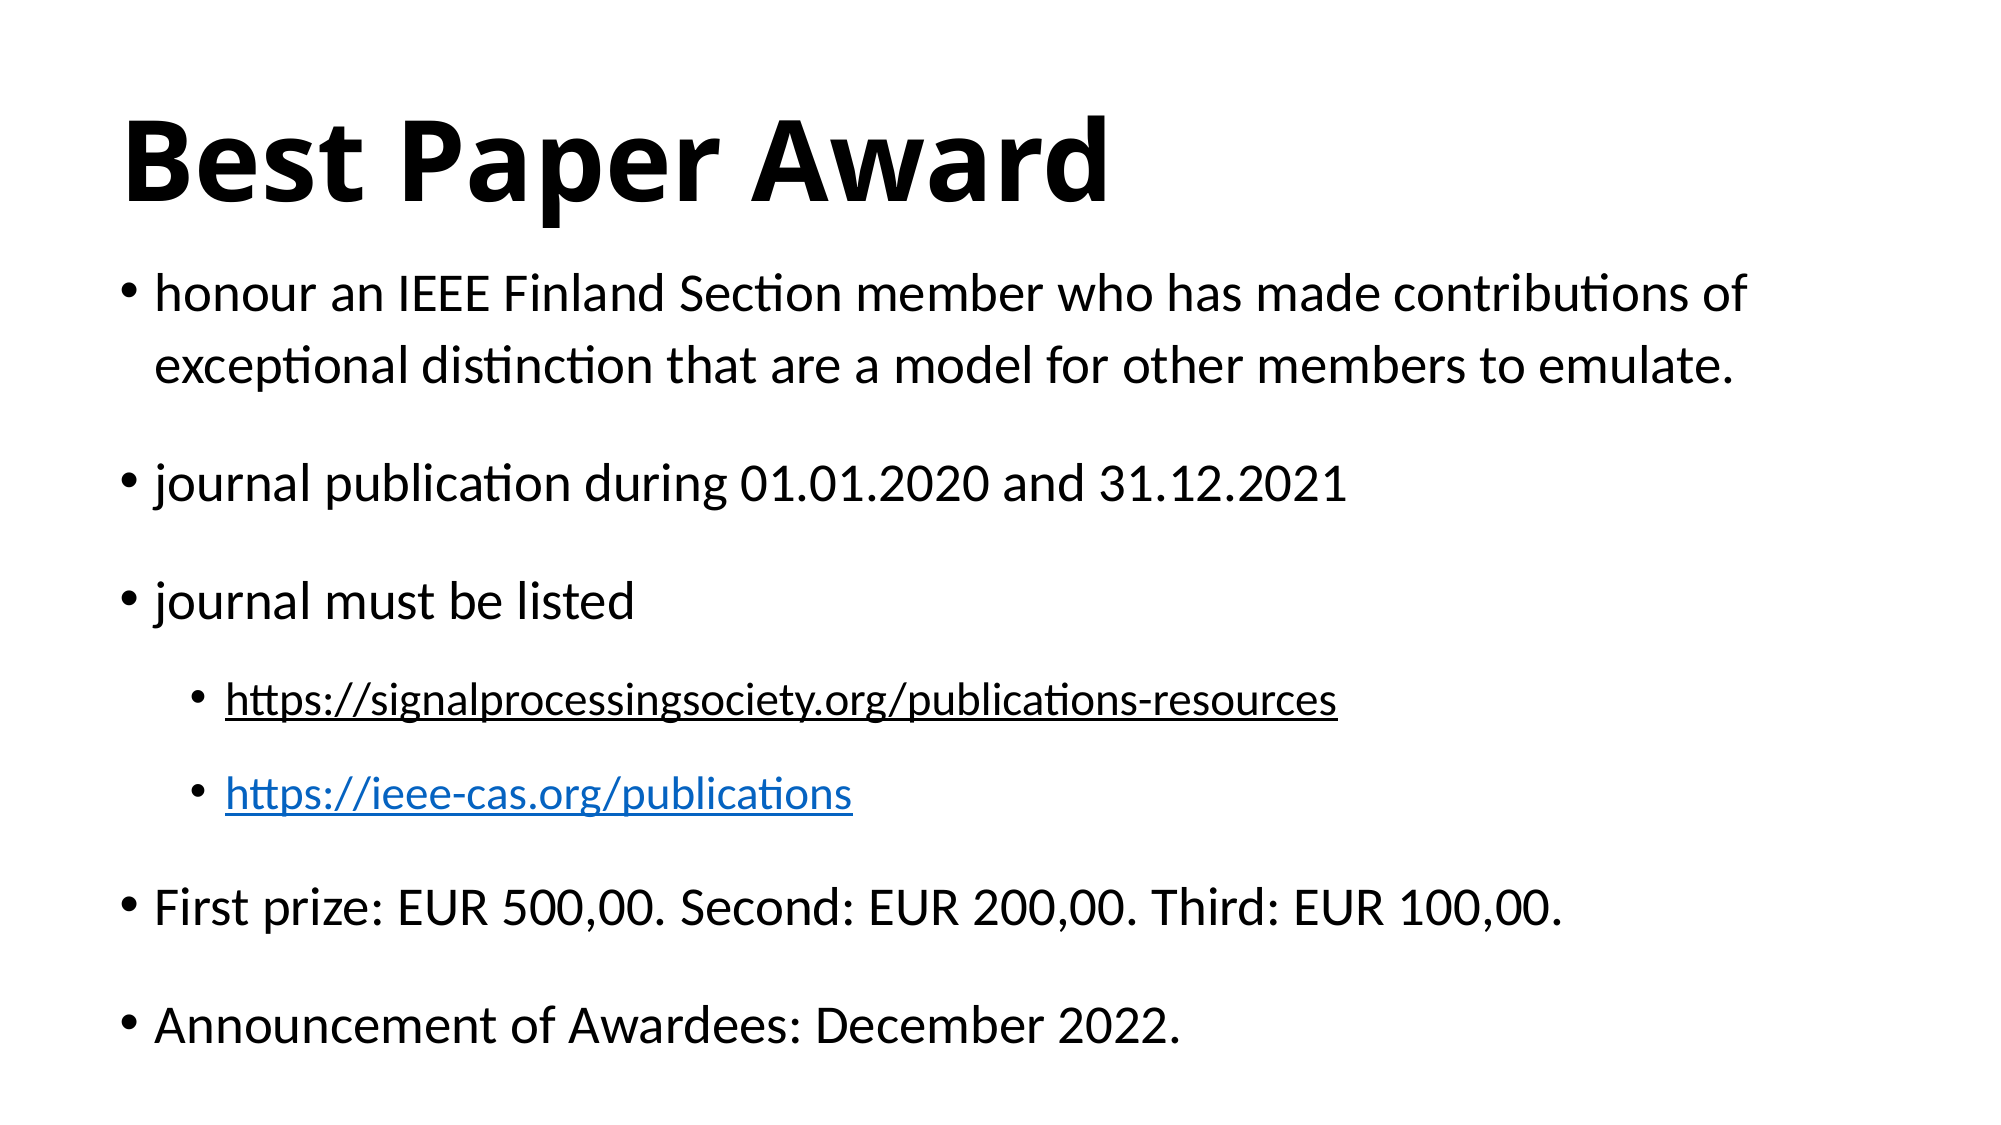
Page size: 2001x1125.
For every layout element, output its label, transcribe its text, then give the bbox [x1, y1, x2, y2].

list honour an IEEE Finland Section member who has made contributions of exceptional distinction that are a model for other members to emulate. journal publication during 01.01.2020 and 31.12.2021 journal must be listed https://signalprocessingsociety.org/publications-resources https://ieee-cas.org/publications First prize: EUR 500,00. Second: EUR 200,00. Third: EUR 100,00. Announcement of Awardees: December 2022. [104, 242, 1967, 1069]
title Best Paper Award [104, 56, 1830, 242]
